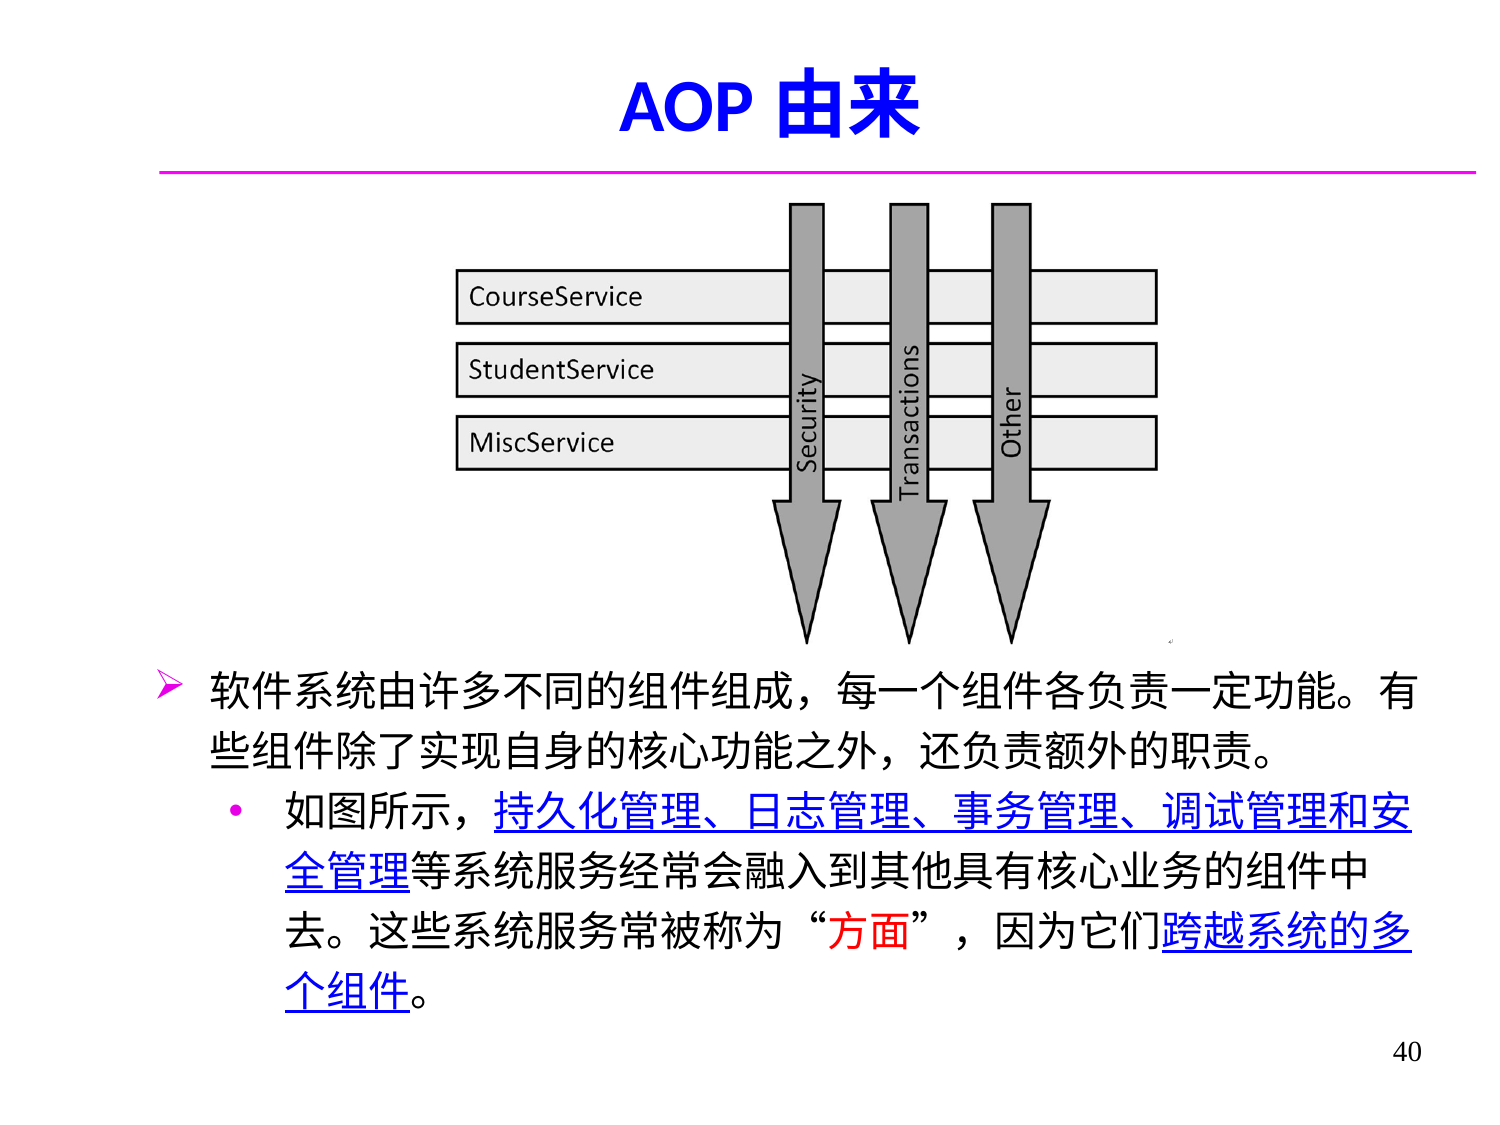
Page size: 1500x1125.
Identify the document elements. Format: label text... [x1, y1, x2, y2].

text_box 软件系统由许多不同的组件组成，每一个组件各负责一定功能。有些组件除了实现自身的核心功能之外，还负责额外的职责。 如图所示，持久化管理、日志管理、事务管理、调试管理和安全管理等系统服务经常会融入到其他具有核心业务的组件中去。这些系统服务常被称为“方面”，因为它们跨越系统的多个组件。 [138, 647, 1441, 1023]
title AOP由来 [70, 12, 1471, 154]
slide_number 40 [1125, 1023, 1438, 1088]
picture [431, 186, 1181, 648]
